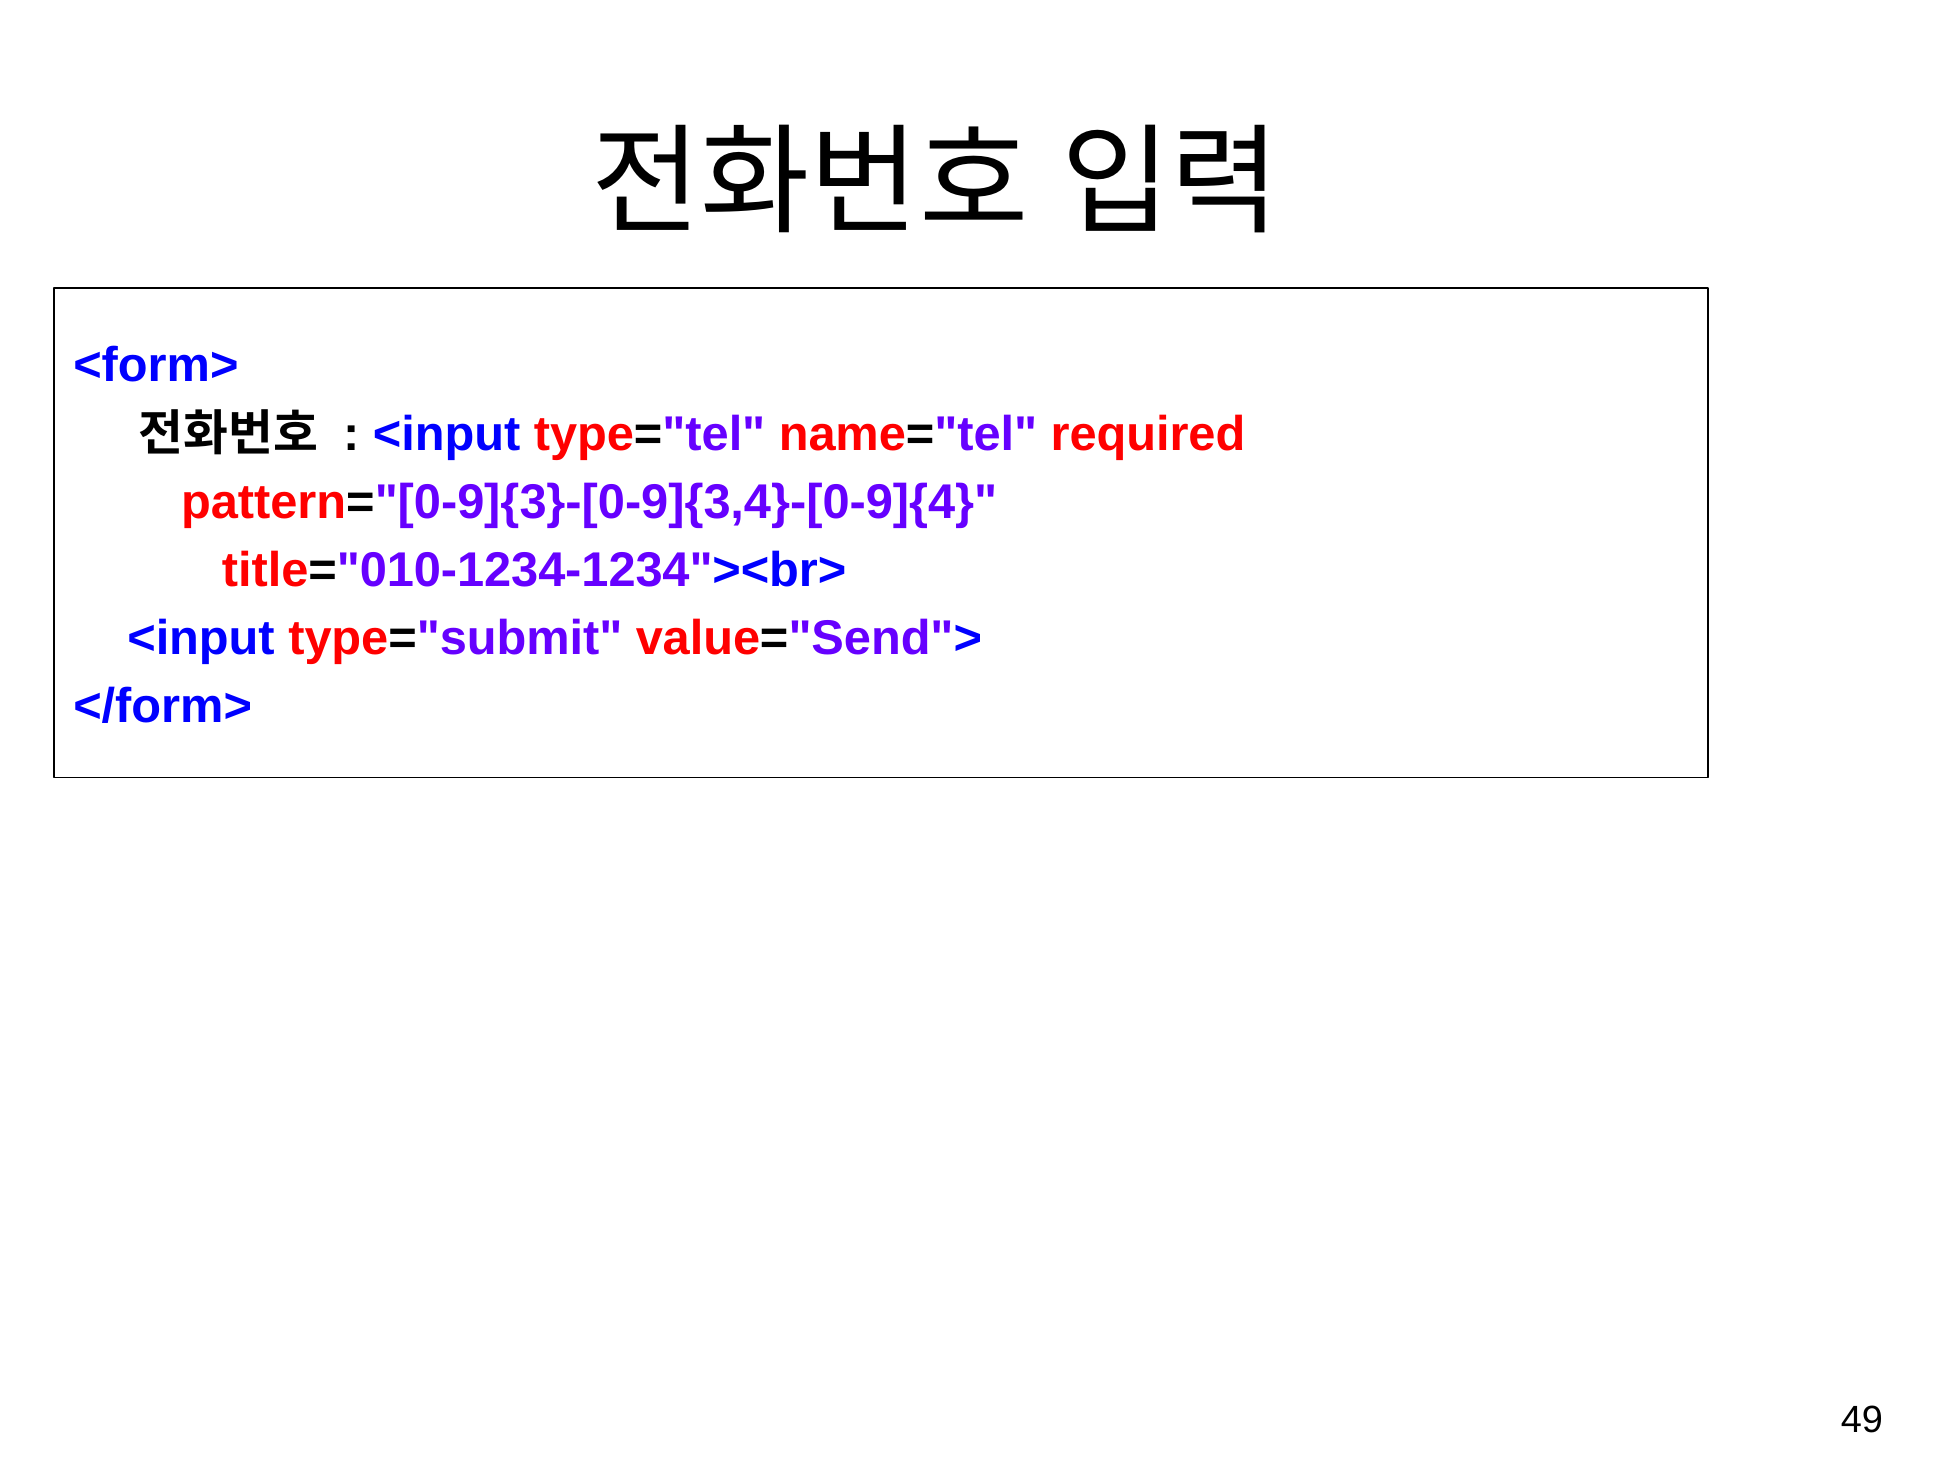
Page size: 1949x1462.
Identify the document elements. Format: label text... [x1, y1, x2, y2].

slide_number ‹#› [1496, 1372, 1899, 1462]
text_box <form> 전화번호 : <input type="tel" name="tel" required pattern="[0-9]{3}-[0-9]{3,4}-[0-9]{4}" title="010-1234-1234"><br> <input type="submit" value="Send"> </form> [53, 288, 1709, 778]
title 전화번호 입력 [156, 92, 1749, 255]
